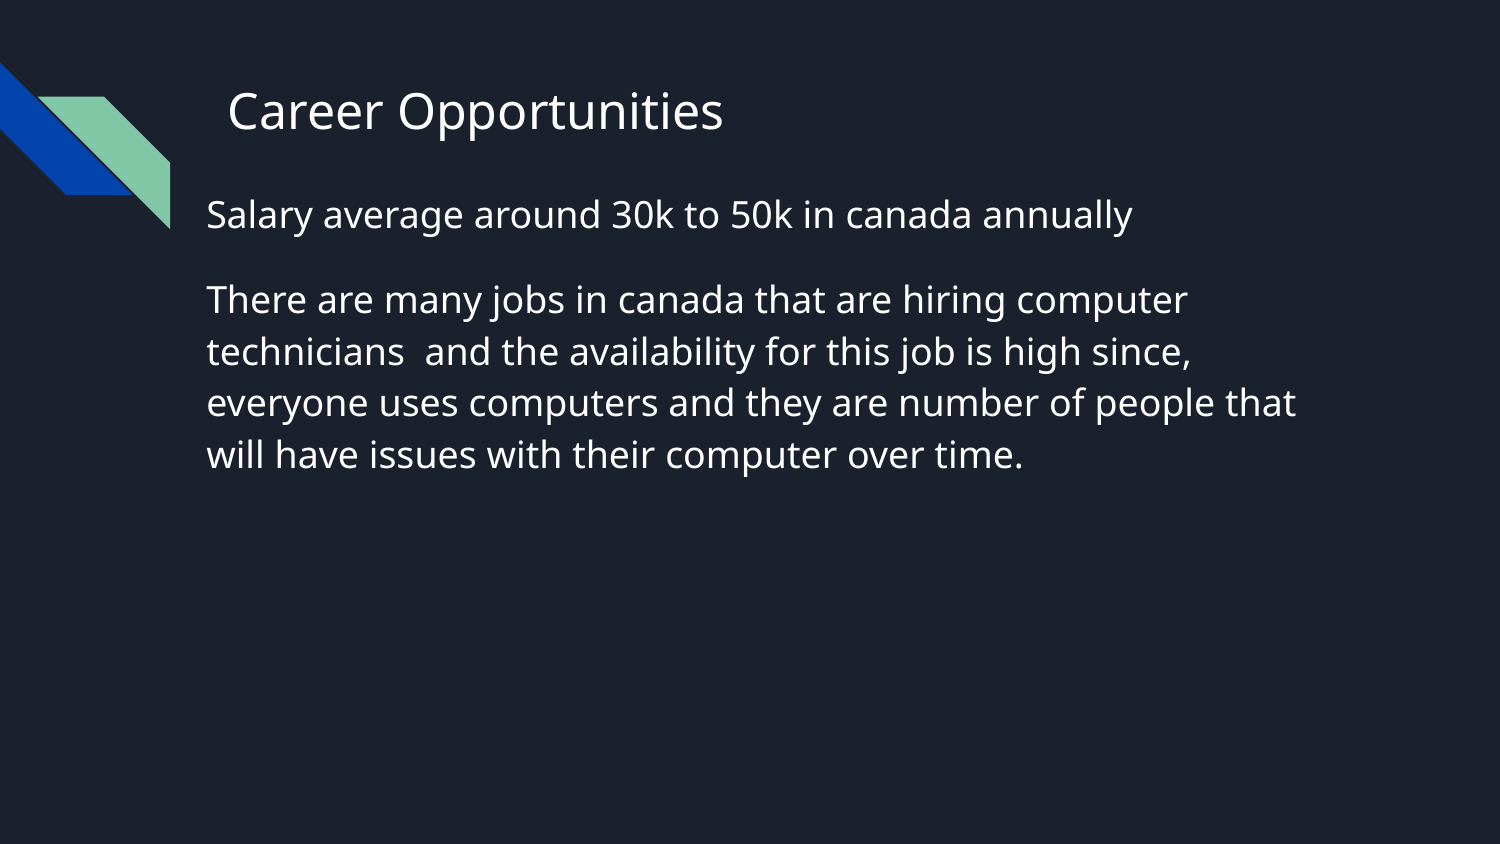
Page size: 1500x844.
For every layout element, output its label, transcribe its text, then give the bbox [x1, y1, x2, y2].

list Salary average around 30k to 50k in canada annually There are many jobs in canada that are hiring computer technicians and the availability for this job is high since, everyone uses computers and they are number of people that will have issues with their computer over time. [191, 169, 1346, 647]
title Career Opportunities [212, 64, 1368, 215]
